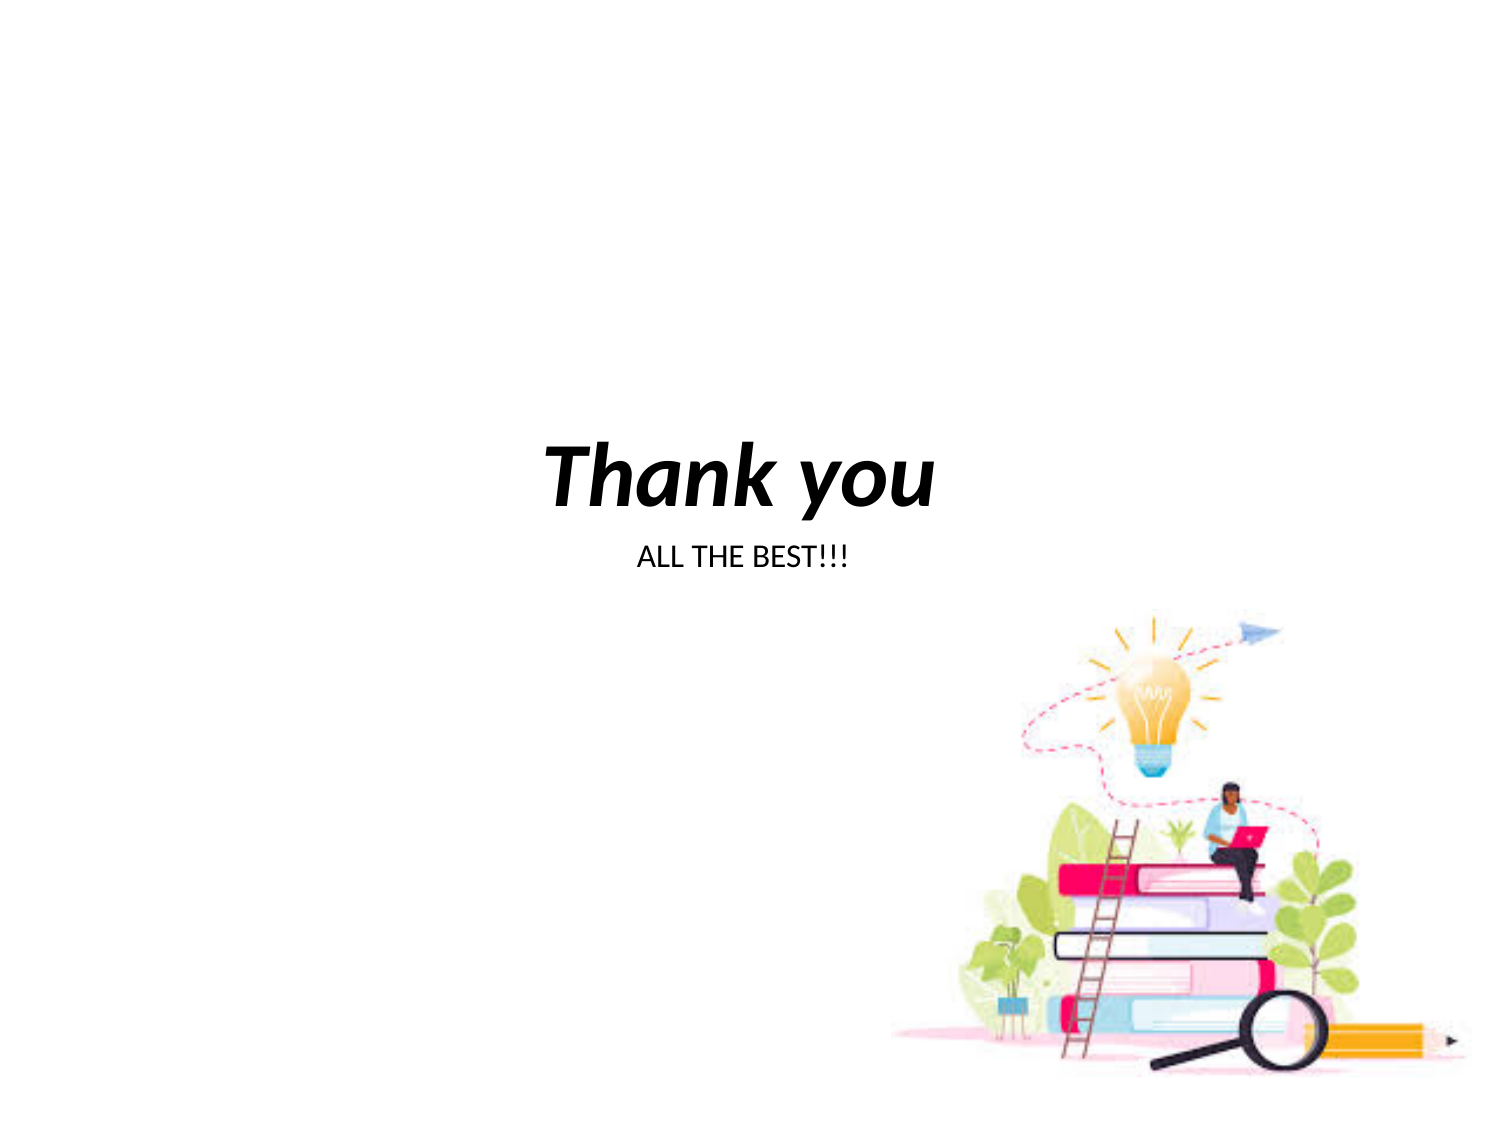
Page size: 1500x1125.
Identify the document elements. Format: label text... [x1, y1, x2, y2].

picture [891, 609, 1473, 1085]
subtitle ALL THE BEST!!! [218, 527, 1269, 815]
title Thank you [112, 349, 1388, 591]
